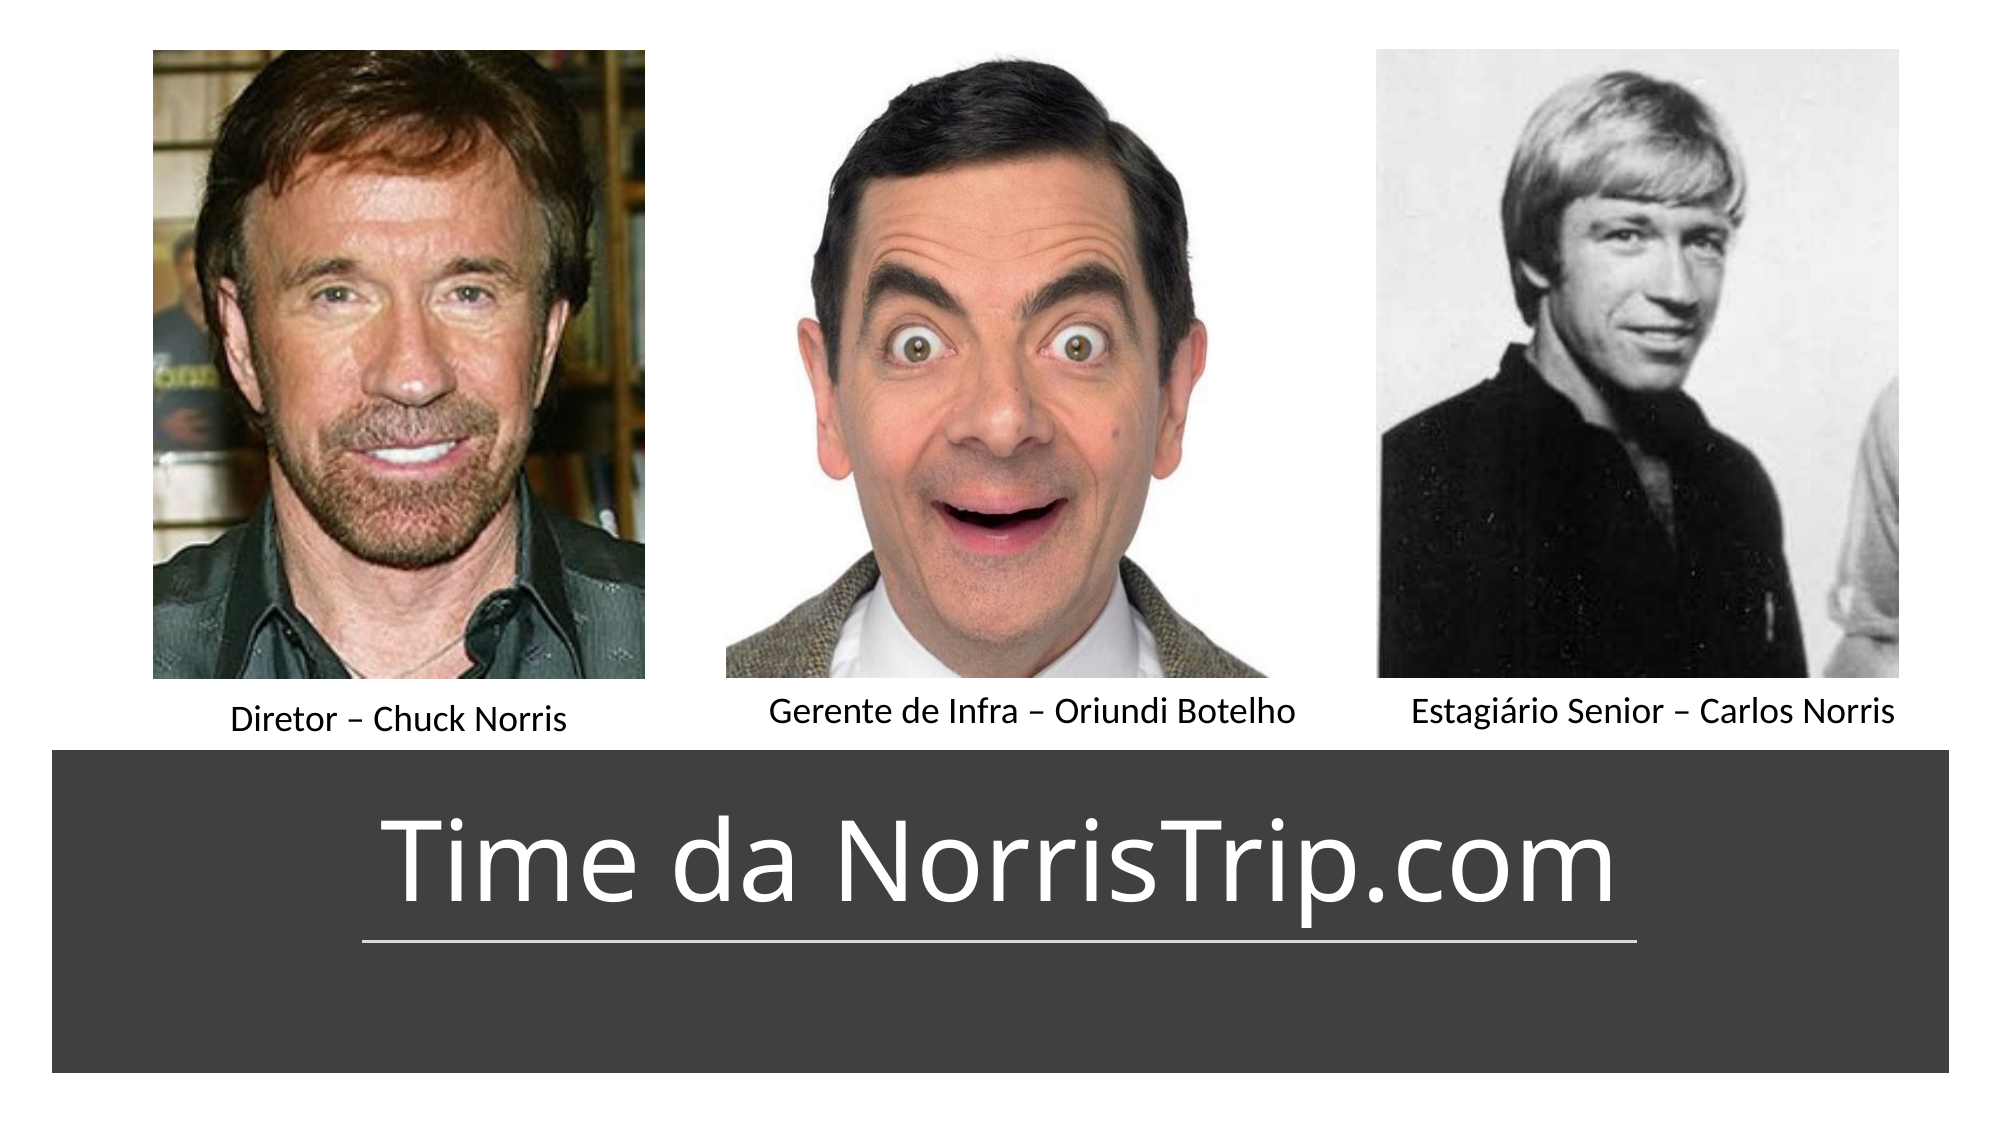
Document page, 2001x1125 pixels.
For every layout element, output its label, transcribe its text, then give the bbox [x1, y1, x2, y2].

text_box Estagiário Senior – Carlos Norris [1396, 678, 1911, 739]
picture [1376, 49, 1899, 678]
text_box [61, 759, 1939, 1064]
picture [153, 50, 645, 679]
text_box Diretor – Chuck Norris [215, 686, 583, 747]
picture [726, 49, 1274, 678]
text_box Gerente de Infra – Oriundi Botelho [754, 678, 1312, 739]
title Time da NorrisTrip.com [86, 780, 1914, 933]
